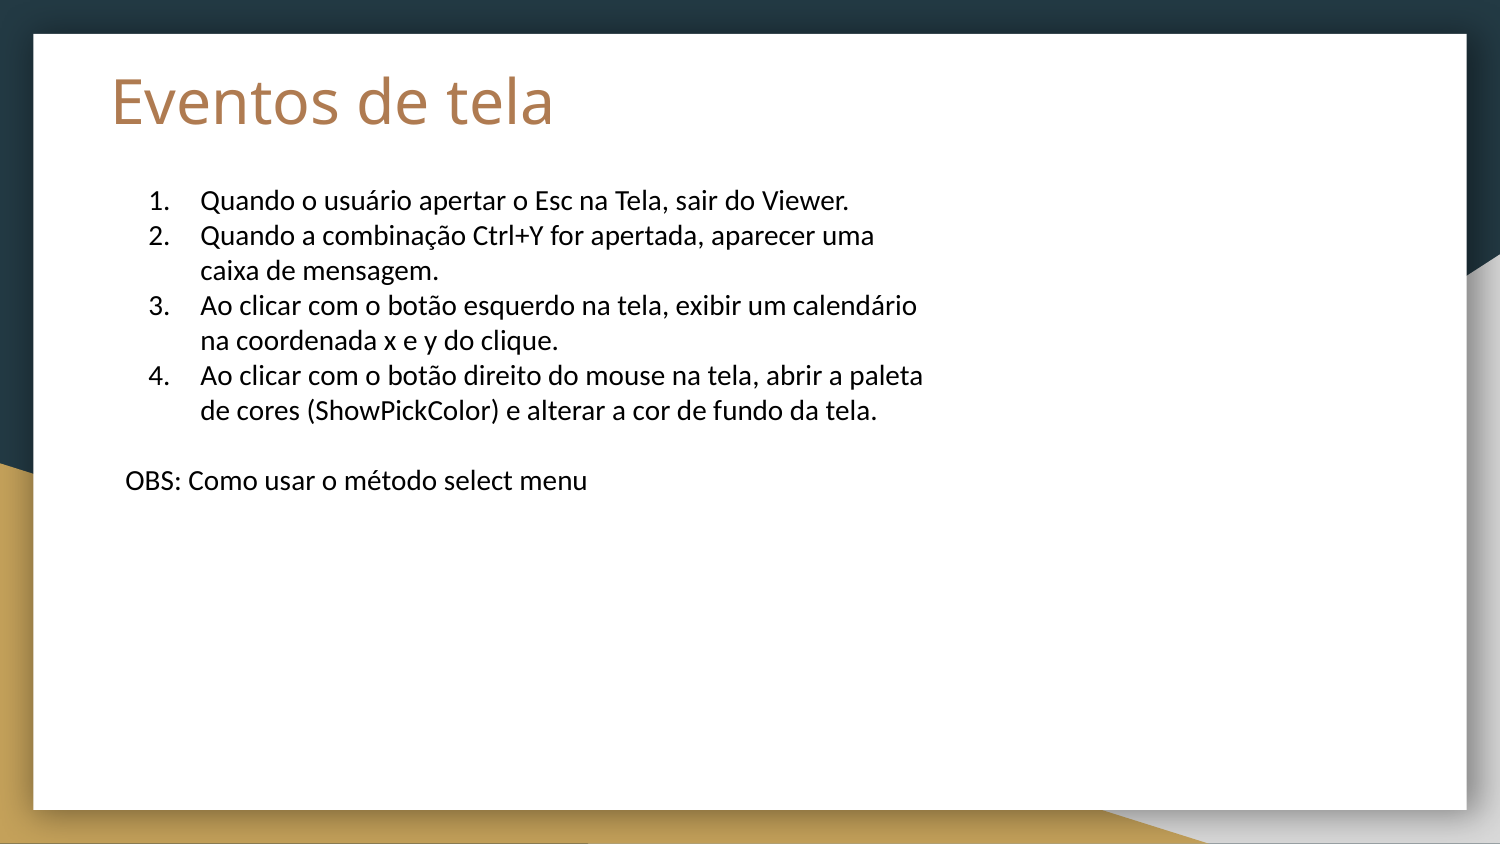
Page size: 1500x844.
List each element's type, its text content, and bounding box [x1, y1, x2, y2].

title Eventos de tela [46, 46, 1357, 204]
text_box Quando o usuário apertar o Esc na Tela, sair do Viewer. Quando a combinação Ctrl+Y for apertada, aparecer uma caixa de mensagem. Ao clicar com o botão esquerdo na tela, exibir um calendário na coordenada x e y do clique. Ao clicar com o botão direito do mouse na tela, abrir a paleta de cores (ShowPickColor) e alterar a cor de fundo da tela. OBS: Como usar o método select menu [110, 166, 955, 609]
